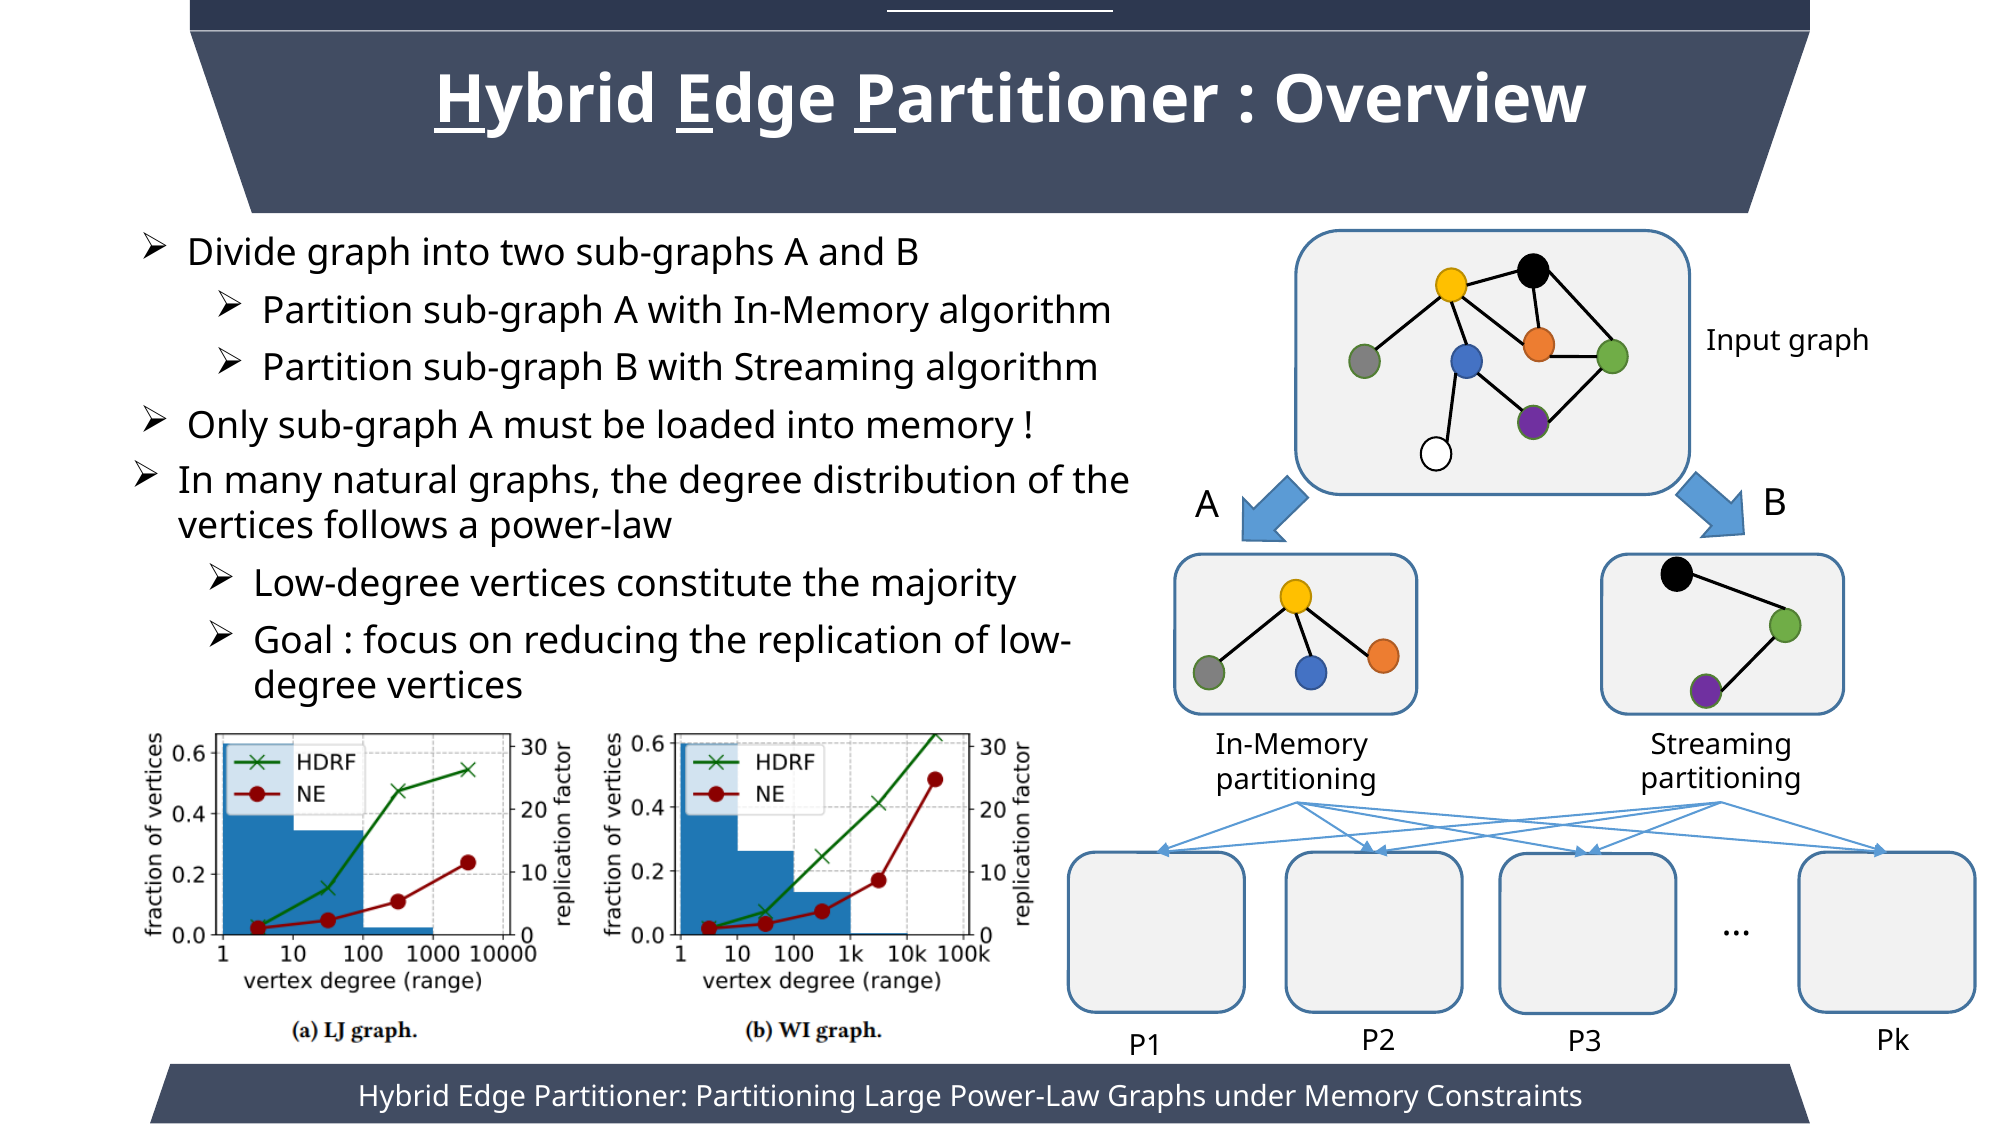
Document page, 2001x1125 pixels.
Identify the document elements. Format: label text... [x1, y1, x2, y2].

text_box [1600, 553, 1845, 716]
text_box Streaming partitioning [1625, 717, 1818, 803]
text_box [1219, 608, 1285, 661]
text_box [1067, 851, 1246, 1014]
text_box [1450, 345, 1483, 379]
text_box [1721, 637, 1775, 692]
text_box [1517, 253, 1550, 289]
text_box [1374, 803, 1587, 853]
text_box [1295, 613, 1306, 657]
picture [134, 715, 1047, 1060]
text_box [1462, 296, 1524, 345]
text_box [1517, 404, 1550, 441]
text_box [1477, 373, 1523, 411]
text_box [1375, 296, 1441, 350]
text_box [1587, 803, 1722, 854]
text_box [1498, 854, 1677, 1015]
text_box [1466, 270, 1518, 286]
text_box [1522, 327, 1556, 363]
text_box [1674, 470, 1745, 539]
text_box [1768, 607, 1802, 644]
text_box A [1180, 472, 1235, 533]
text_box P2 [1346, 1014, 1411, 1064]
text_box P3 [1552, 1014, 1617, 1065]
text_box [1306, 608, 1368, 657]
text_box [1279, 578, 1313, 614]
text_box [1176, 553, 1418, 716]
text_box [1596, 339, 1629, 375]
text_box P1 [1113, 1018, 1179, 1069]
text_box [1692, 574, 1786, 609]
text_box [1241, 474, 1310, 543]
text_box B [1747, 470, 1802, 530]
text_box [1548, 270, 1613, 340]
text_box In-Memory partitioning [1200, 717, 1393, 803]
text_box [1435, 267, 1468, 303]
text_box Hybrid Edge Partitioner: Partitioning Large Power-Law Graphs under Memory Constraints [343, 1070, 1760, 1120]
text_box [1797, 851, 1977, 1014]
text_box [1285, 854, 1464, 1014]
text_box [1348, 343, 1381, 379]
text_box Input graph [1691, 314, 1886, 365]
text_box Pk [1861, 1014, 1925, 1064]
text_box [1451, 301, 1462, 345]
text_box [1367, 638, 1400, 674]
text_box … [1706, 890, 1767, 951]
text_box [1294, 229, 1691, 496]
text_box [1446, 373, 1456, 443]
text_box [1156, 803, 1374, 853]
text_box [148, 1062, 1812, 1125]
text_box [1192, 655, 1226, 691]
text_box In many natural graphs, the degree distribution of the vertices follows a power-law Low-degree vertices constitute the majority Goal : focus on reducing the replication of low-degree vertices [116, 448, 1176, 772]
text_box Divide graph into two sub-graphs A and B Partition sub-graph A with In-Memory algorithm Partition sub-graph B with Streaming algorithm Only sub-graph A must be loaded into memory ! [125, 220, 1161, 448]
text_box [1689, 673, 1723, 709]
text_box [1533, 287, 1539, 329]
text_box [1419, 436, 1453, 472]
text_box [189, 0, 1810, 213]
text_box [1548, 368, 1602, 423]
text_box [1721, 803, 1888, 853]
text_box [1660, 556, 1693, 592]
text_box [1294, 657, 1328, 691]
